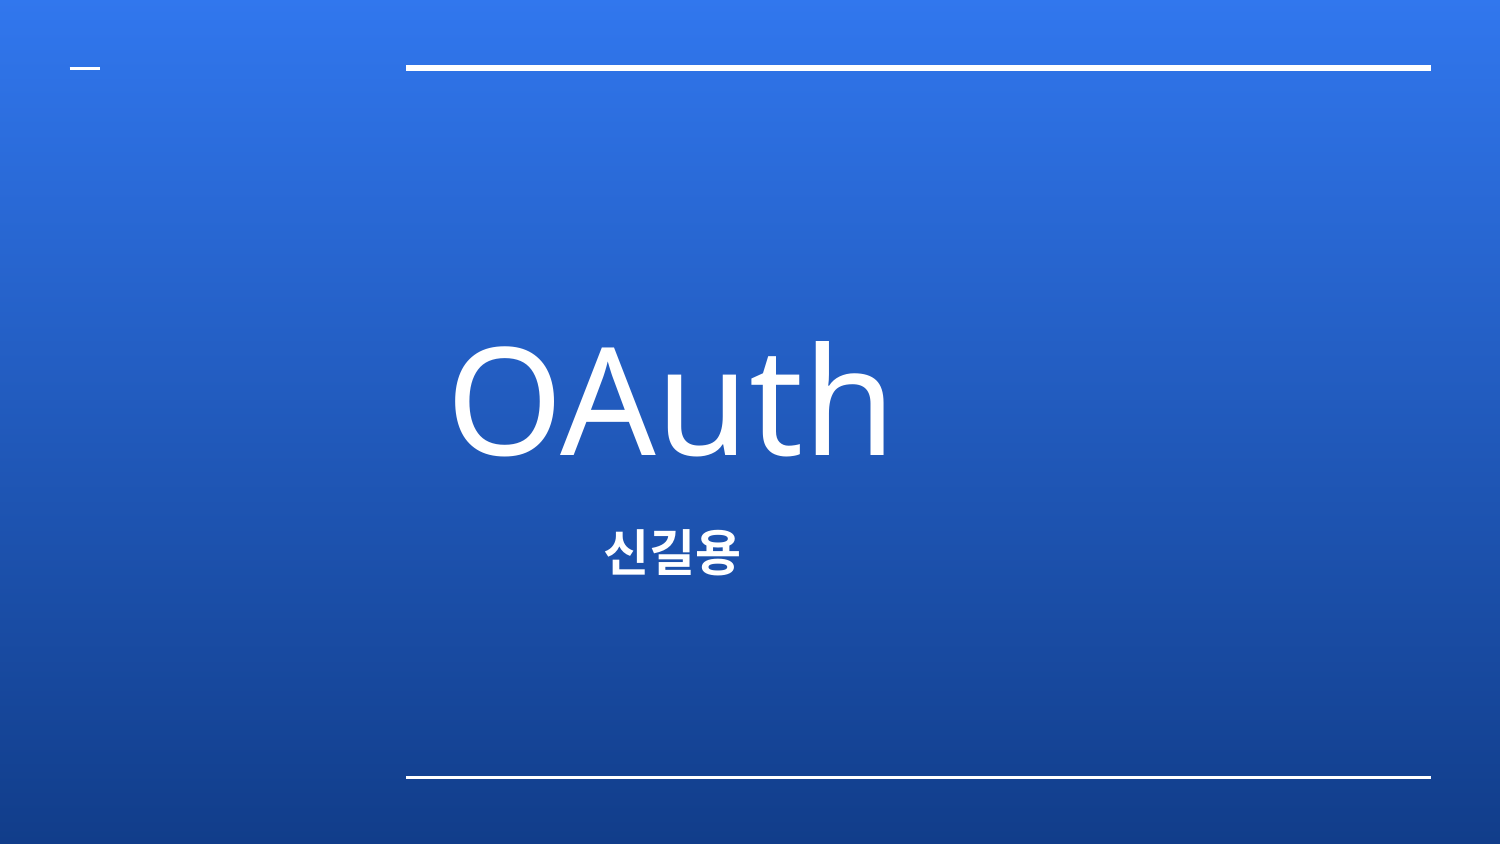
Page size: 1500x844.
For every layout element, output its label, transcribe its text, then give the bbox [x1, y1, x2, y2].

title OAuth [431, 290, 1471, 544]
subtitle 신길용 [588, 392, 1500, 596]
